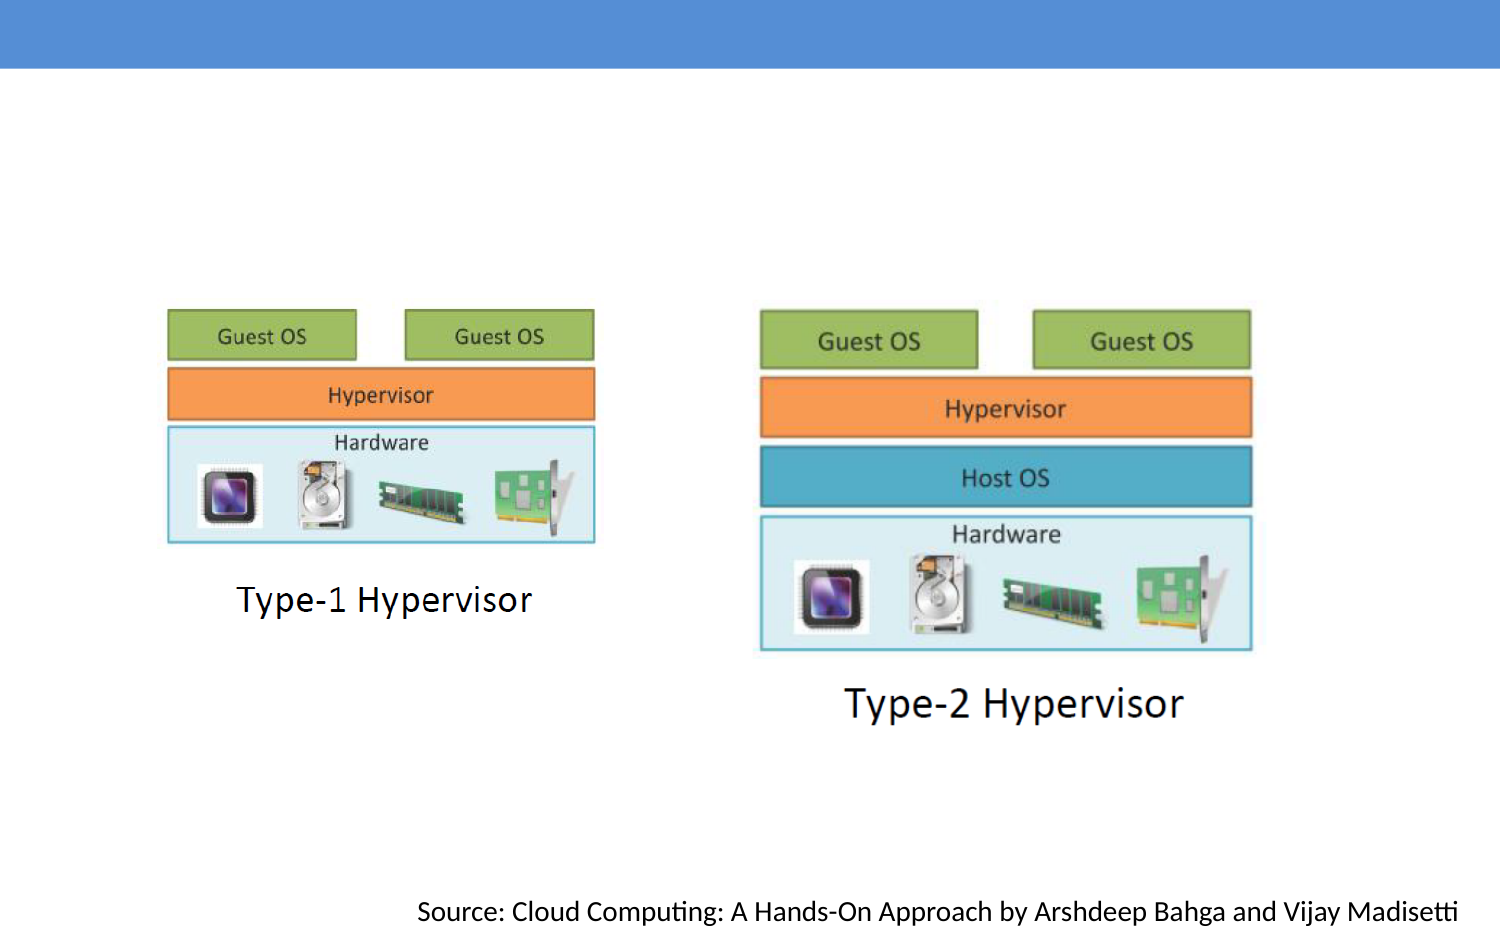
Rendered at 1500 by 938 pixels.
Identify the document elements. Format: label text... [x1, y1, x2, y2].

picture [731, 289, 1288, 734]
text_box Source: Cloud Computing: A Hands-On Approach by Arshdeep Bahga and Vijay Madisetti [402, 884, 1500, 935]
text_box [0, 0, 1500, 69]
picture [133, 289, 630, 623]
